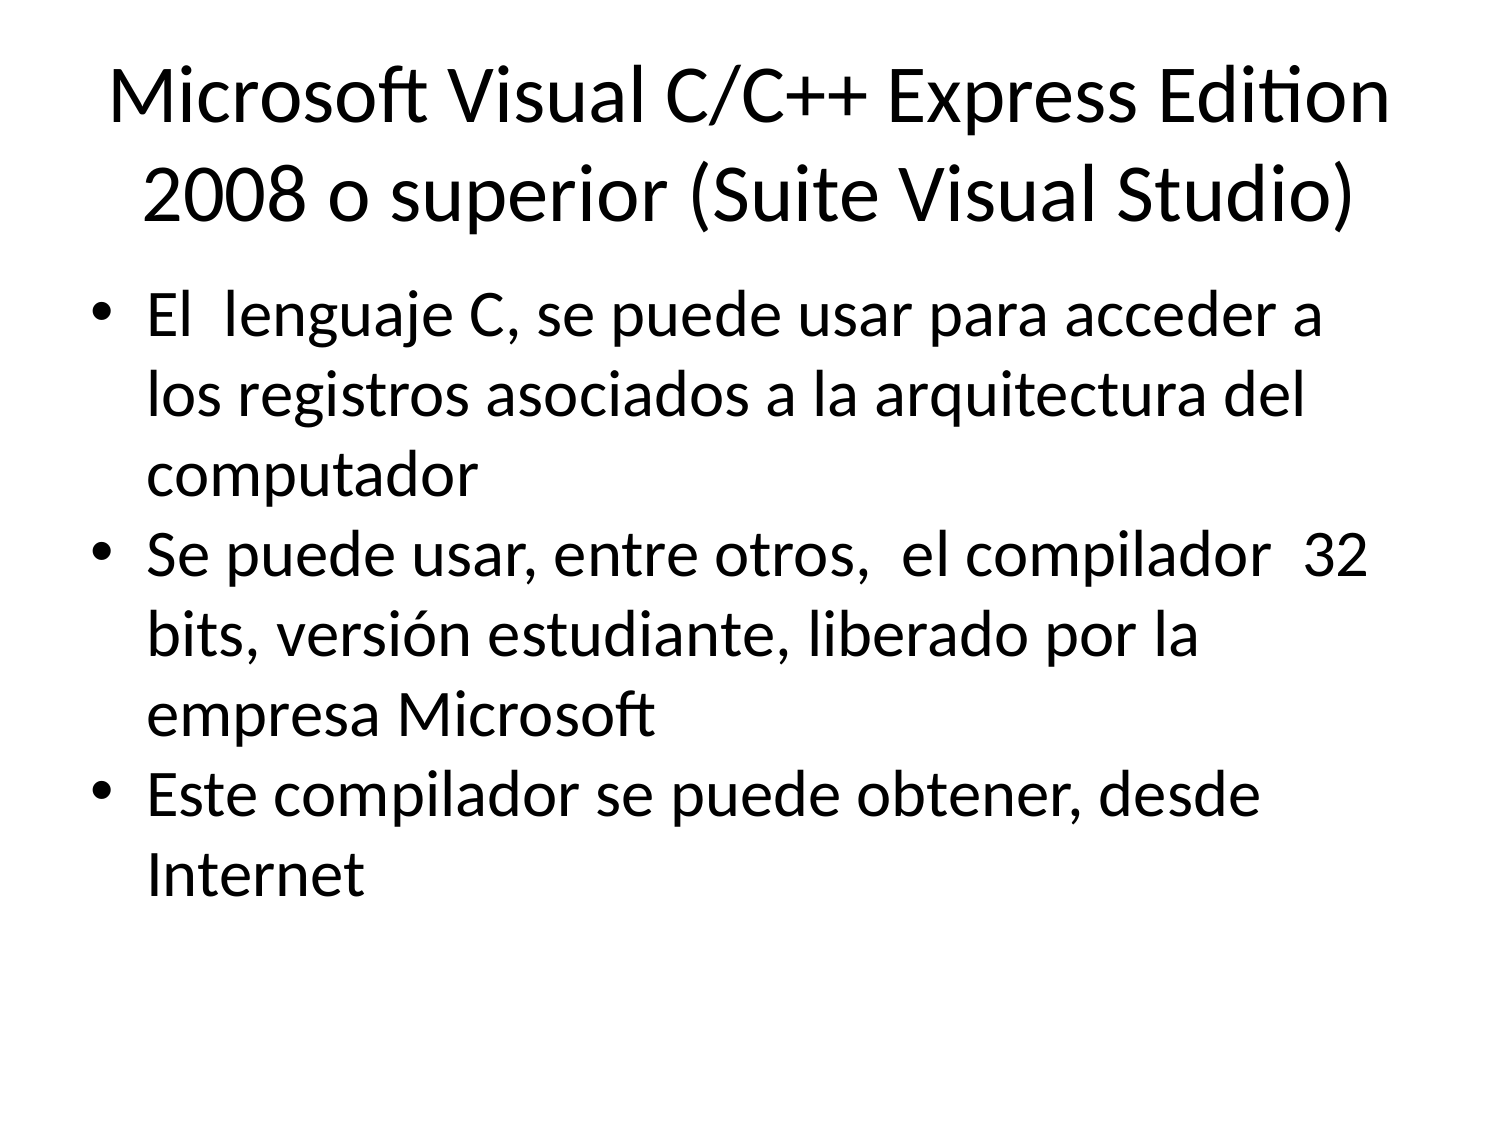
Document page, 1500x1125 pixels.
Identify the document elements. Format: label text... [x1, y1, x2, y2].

list El lenguaje C, se puede usar para acceder a los registros asociados a la arquitectura del computador Se puede usar, entre otros, el compilador 32 bits, versión estudiante, liberado por la empresa Microsoft Este compilador se puede obtener, desde Internet [75, 262, 1425, 1005]
title Microsoft Visual C/C++ Express Edition 2008 o superior (Suite Visual Studio) [75, 45, 1425, 233]
